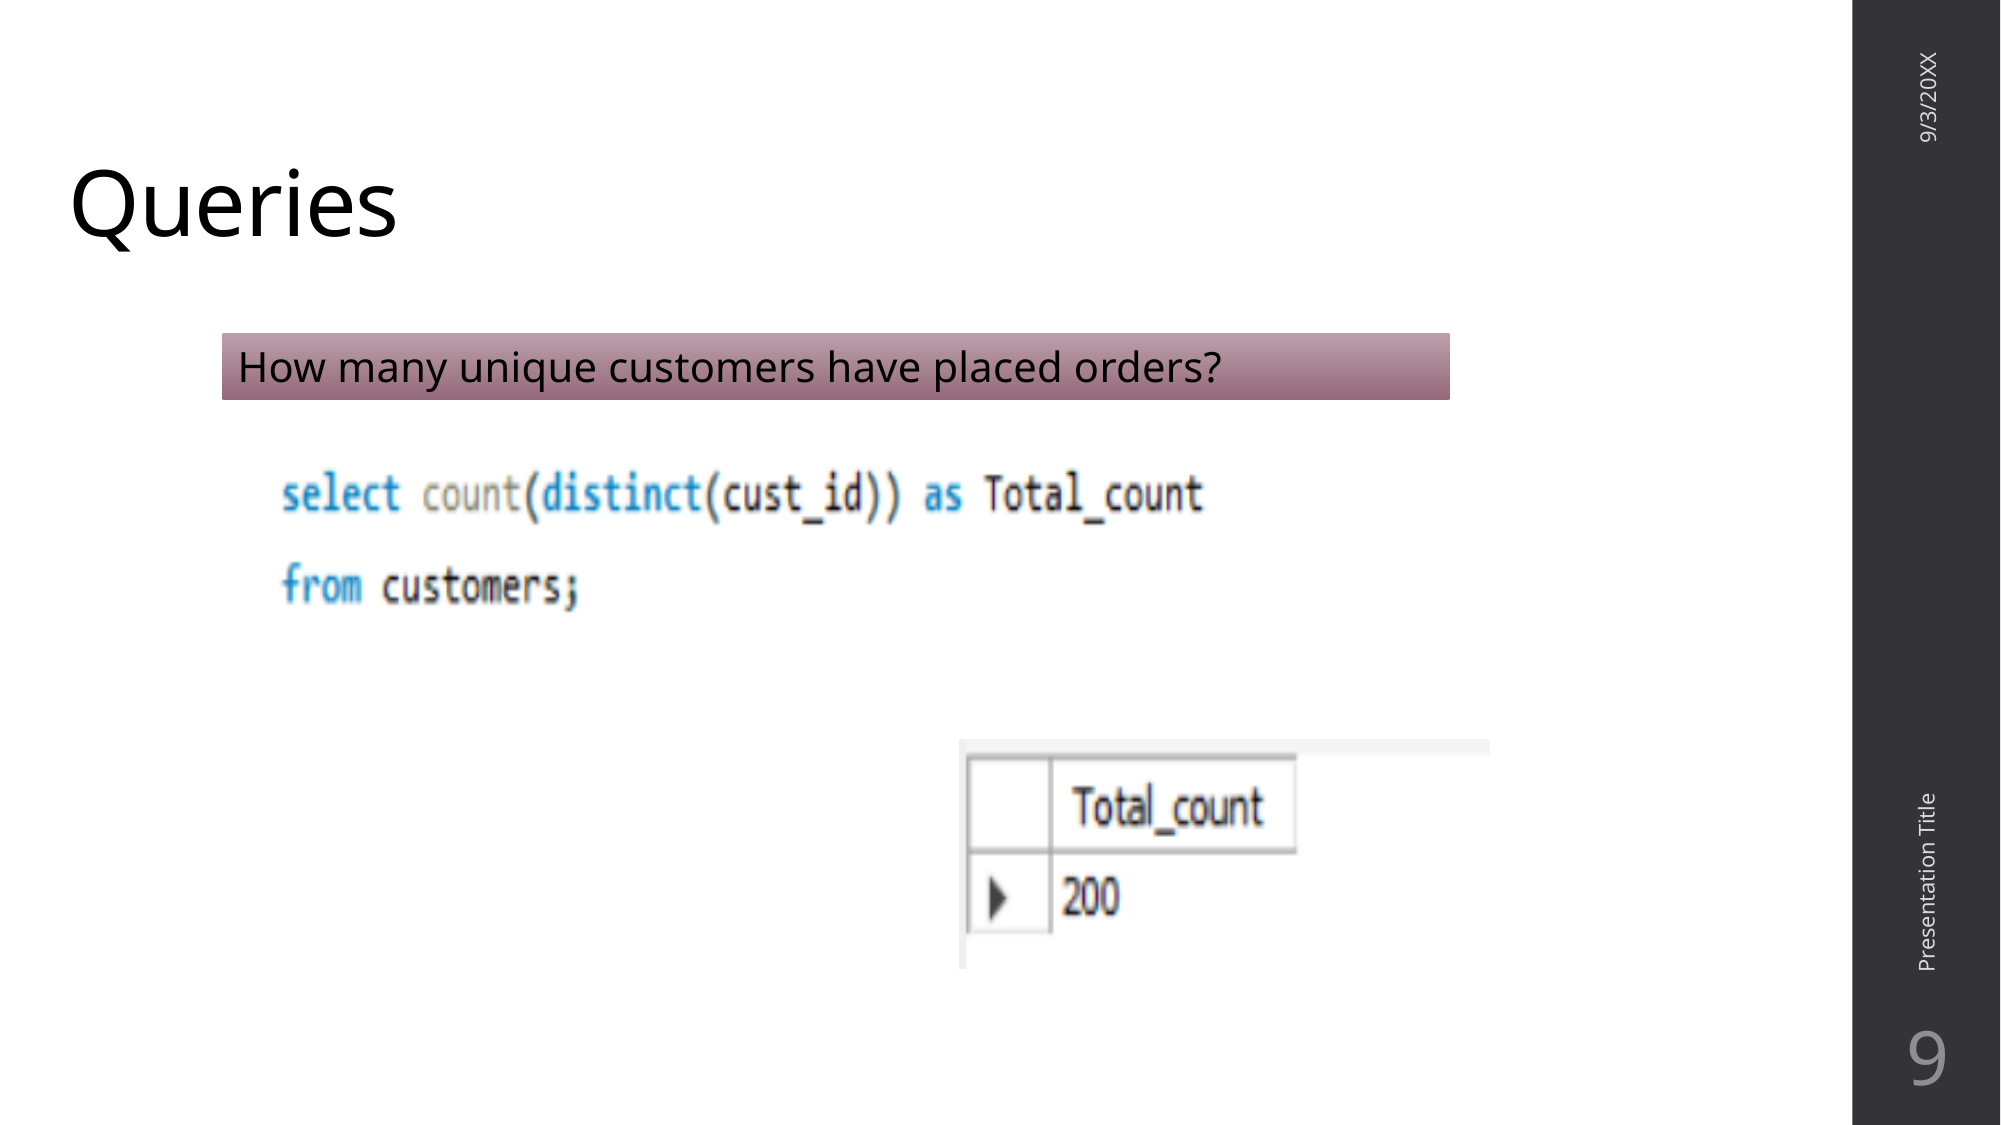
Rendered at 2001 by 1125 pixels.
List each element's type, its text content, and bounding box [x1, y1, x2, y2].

title Queries [53, 46, 1779, 265]
list How many unique customers have placed orders? [222, 333, 1450, 400]
slide_number 9 [1852, 1012, 2000, 1110]
footer Presentation Title [1897, 400, 1958, 988]
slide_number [1897, 37, 1958, 351]
picture [958, 739, 1490, 969]
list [273, 452, 1243, 644]
